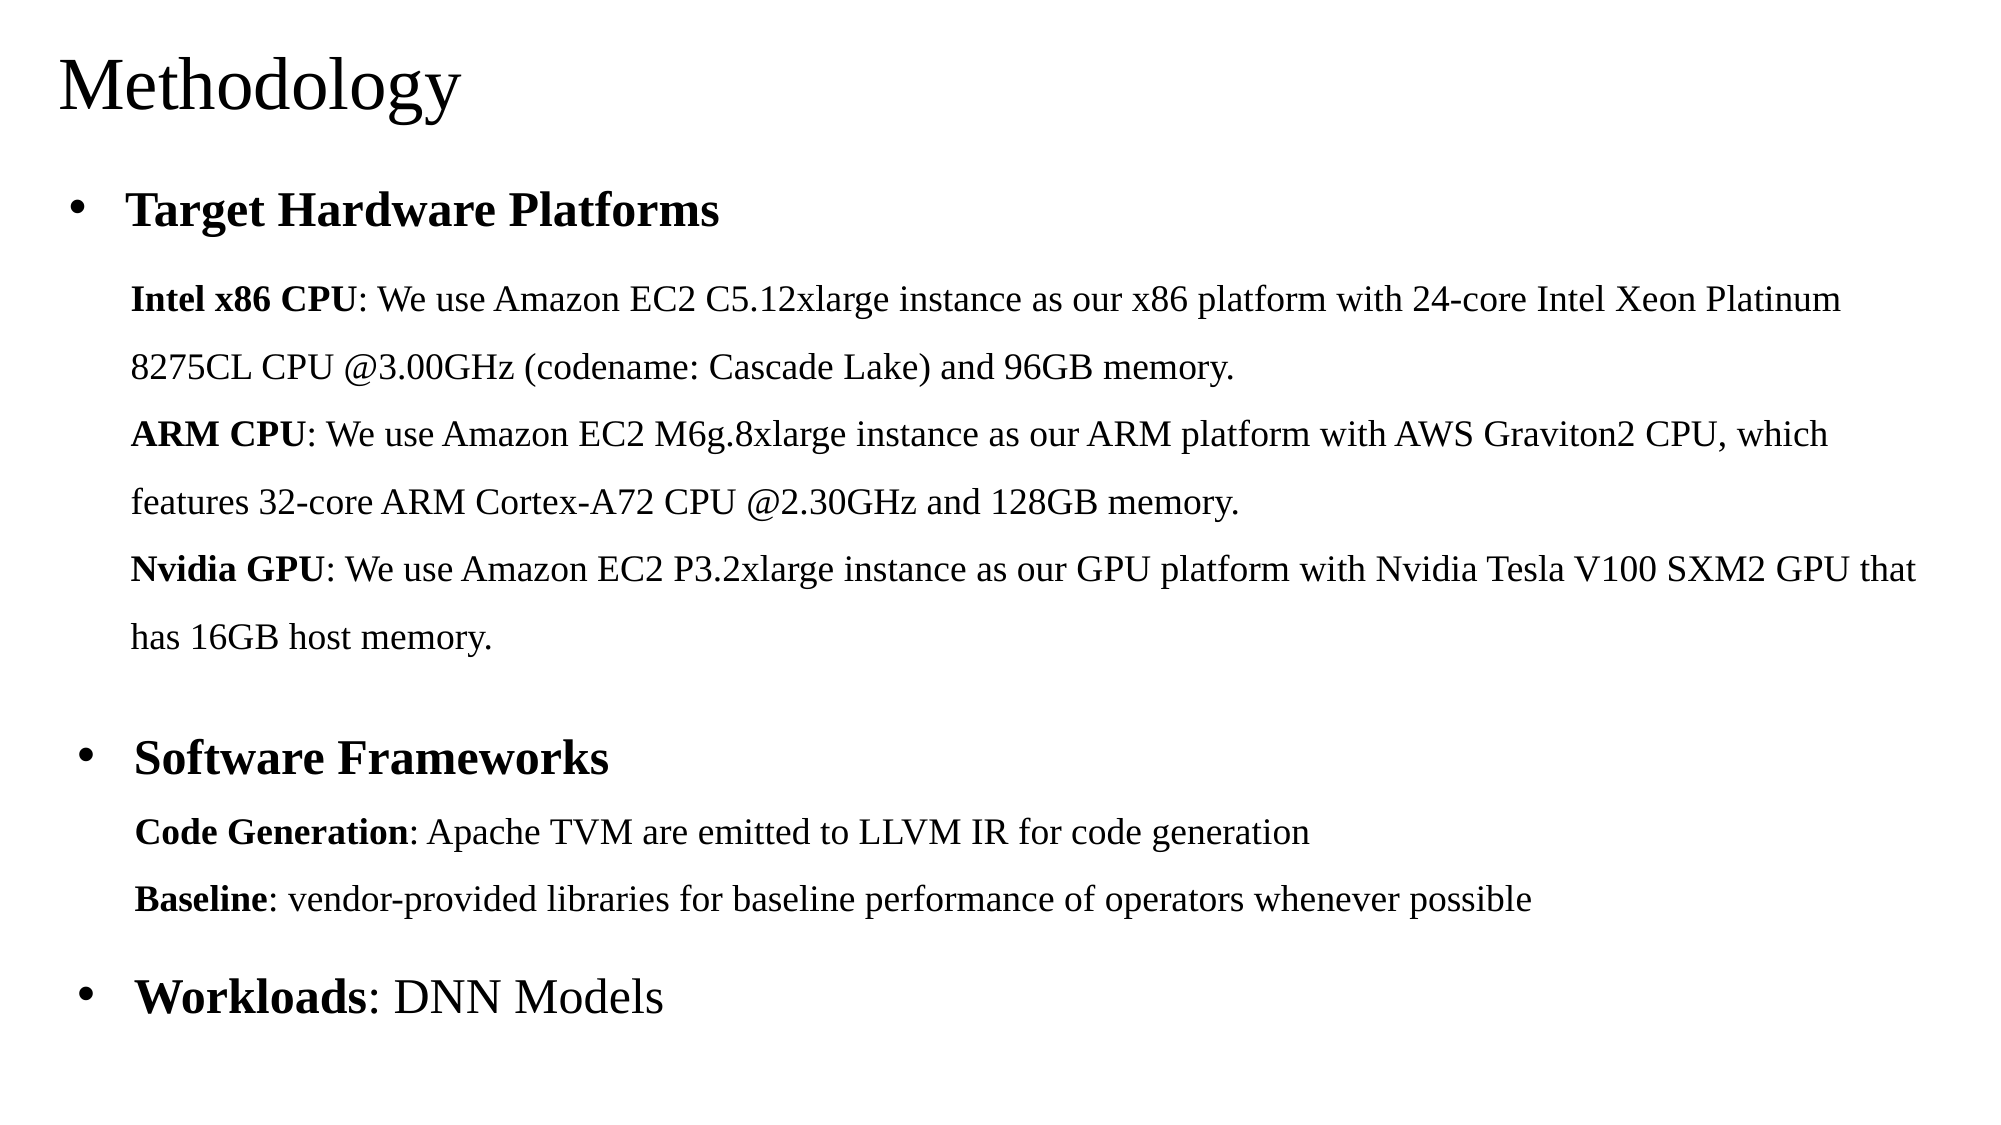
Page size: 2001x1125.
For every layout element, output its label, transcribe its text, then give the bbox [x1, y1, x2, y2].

text_box Software Frameworks Code Generation: Apache TVM are emitted to LLVM IR for code generation Baseline: vendor-provided libraries for baseline performance of operators whenever possible [62, 687, 1791, 927]
text_box Methodology [43, 27, 738, 132]
text_box Intel x86 CPU: We use Amazon EC2 C5.12xlarge instance as our x86 platform with 24-core Intel Xeon Platinum 8275CL CPU @3.00GHz (codename: Cascade Lake) and 96GB memory. ARM CPU: We use Amazon EC2 M6g.8xlarge instance as our ARM platform with AWS Graviton2 CPU, which features 32-core ARM Cortex-A72 CPU @2.30GHz and 128GB memory. Nvidia GPU: We use Amazon EC2 P3.2xlarge instance as our GPU platform with Nvidia Tesla V100 SXM2 GPU that has 16GB host memory. [115, 244, 1969, 665]
text_box Workloads: DNN Models [62, 956, 824, 1031]
text_box Target Hardware Platforms [54, 168, 833, 244]
